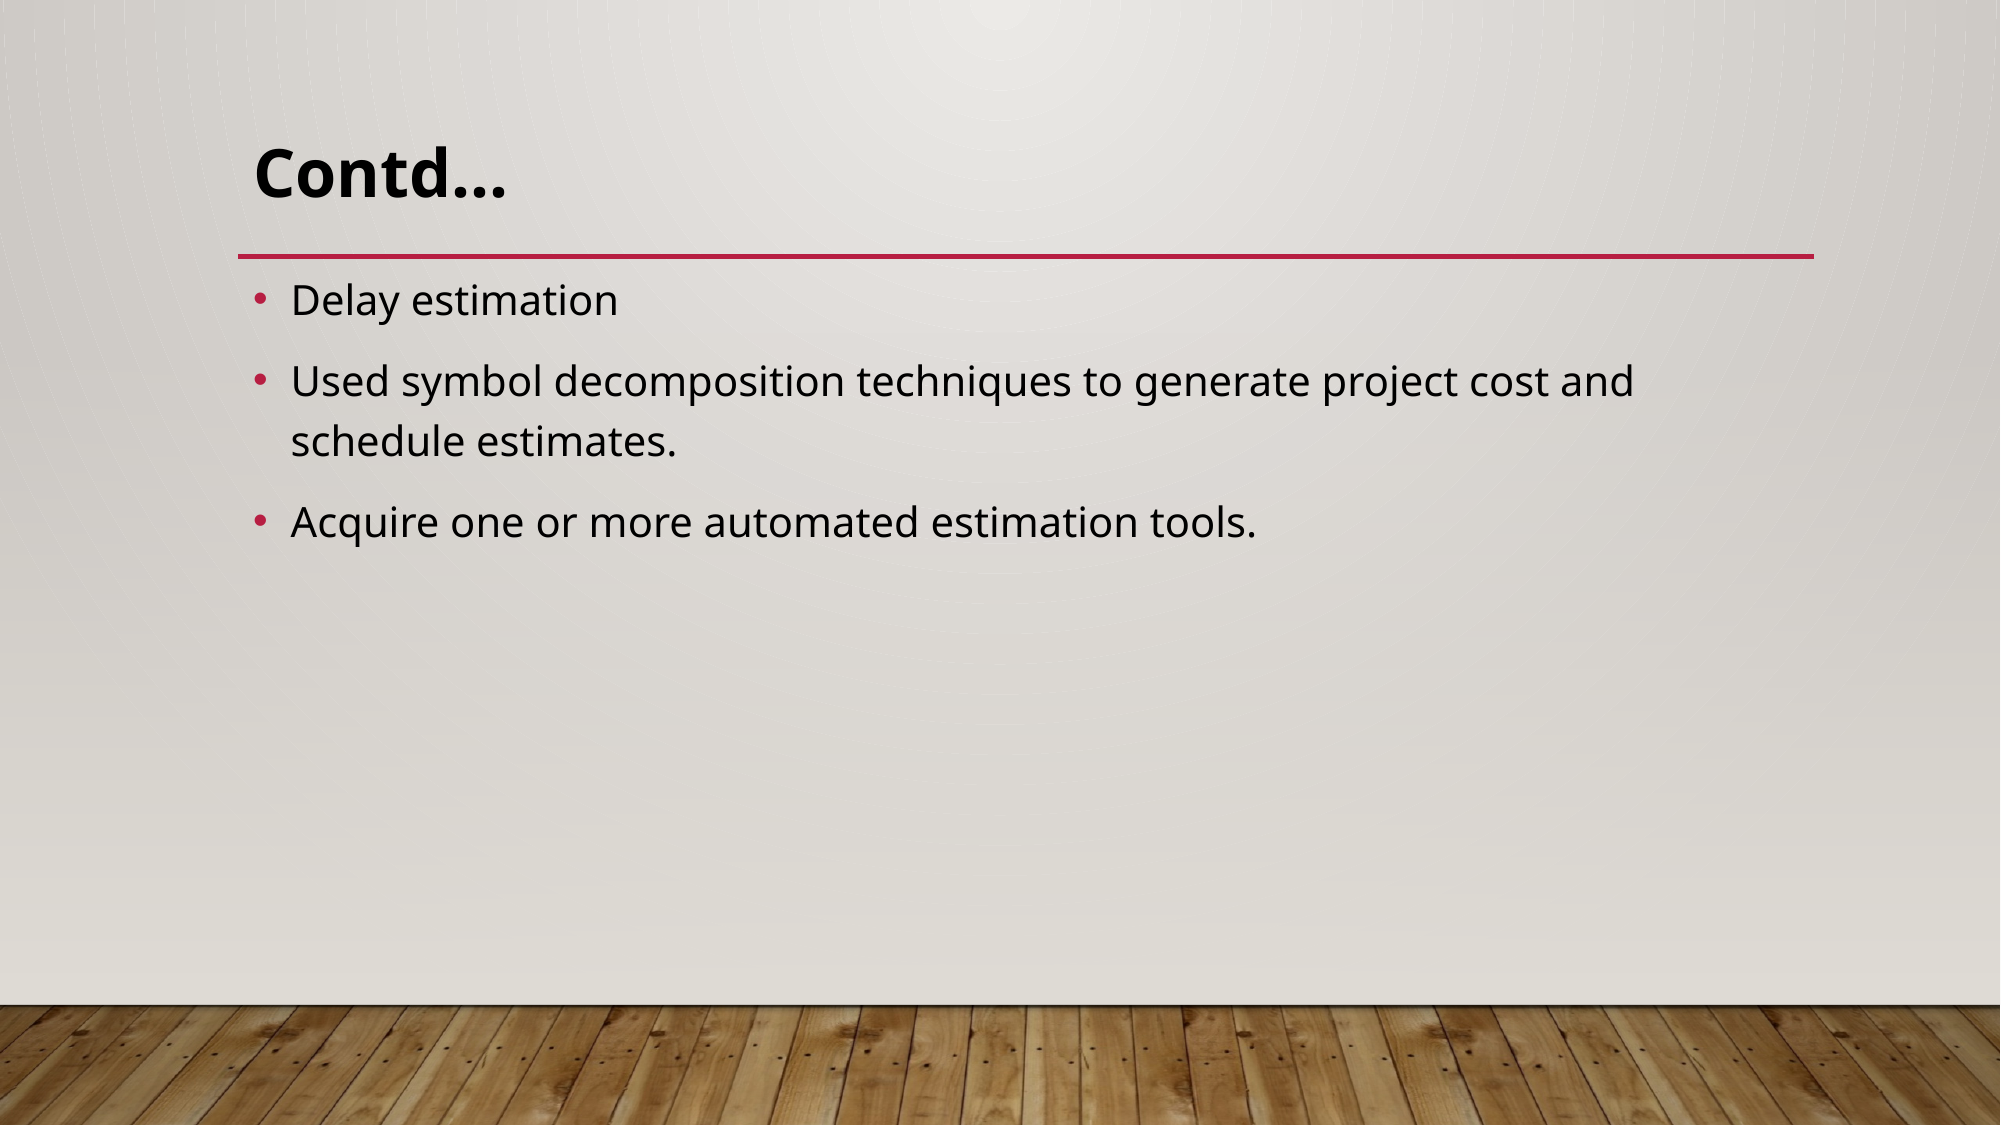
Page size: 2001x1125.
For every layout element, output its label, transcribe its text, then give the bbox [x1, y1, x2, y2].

title Contd… [238, 131, 1814, 256]
list Delay estimation Used symbol decomposition techniques to generate project cost and schedule estimates. Acquire one or more automated estimation tools. [238, 256, 1814, 998]
picture [0, 1005, 2000, 1125]
